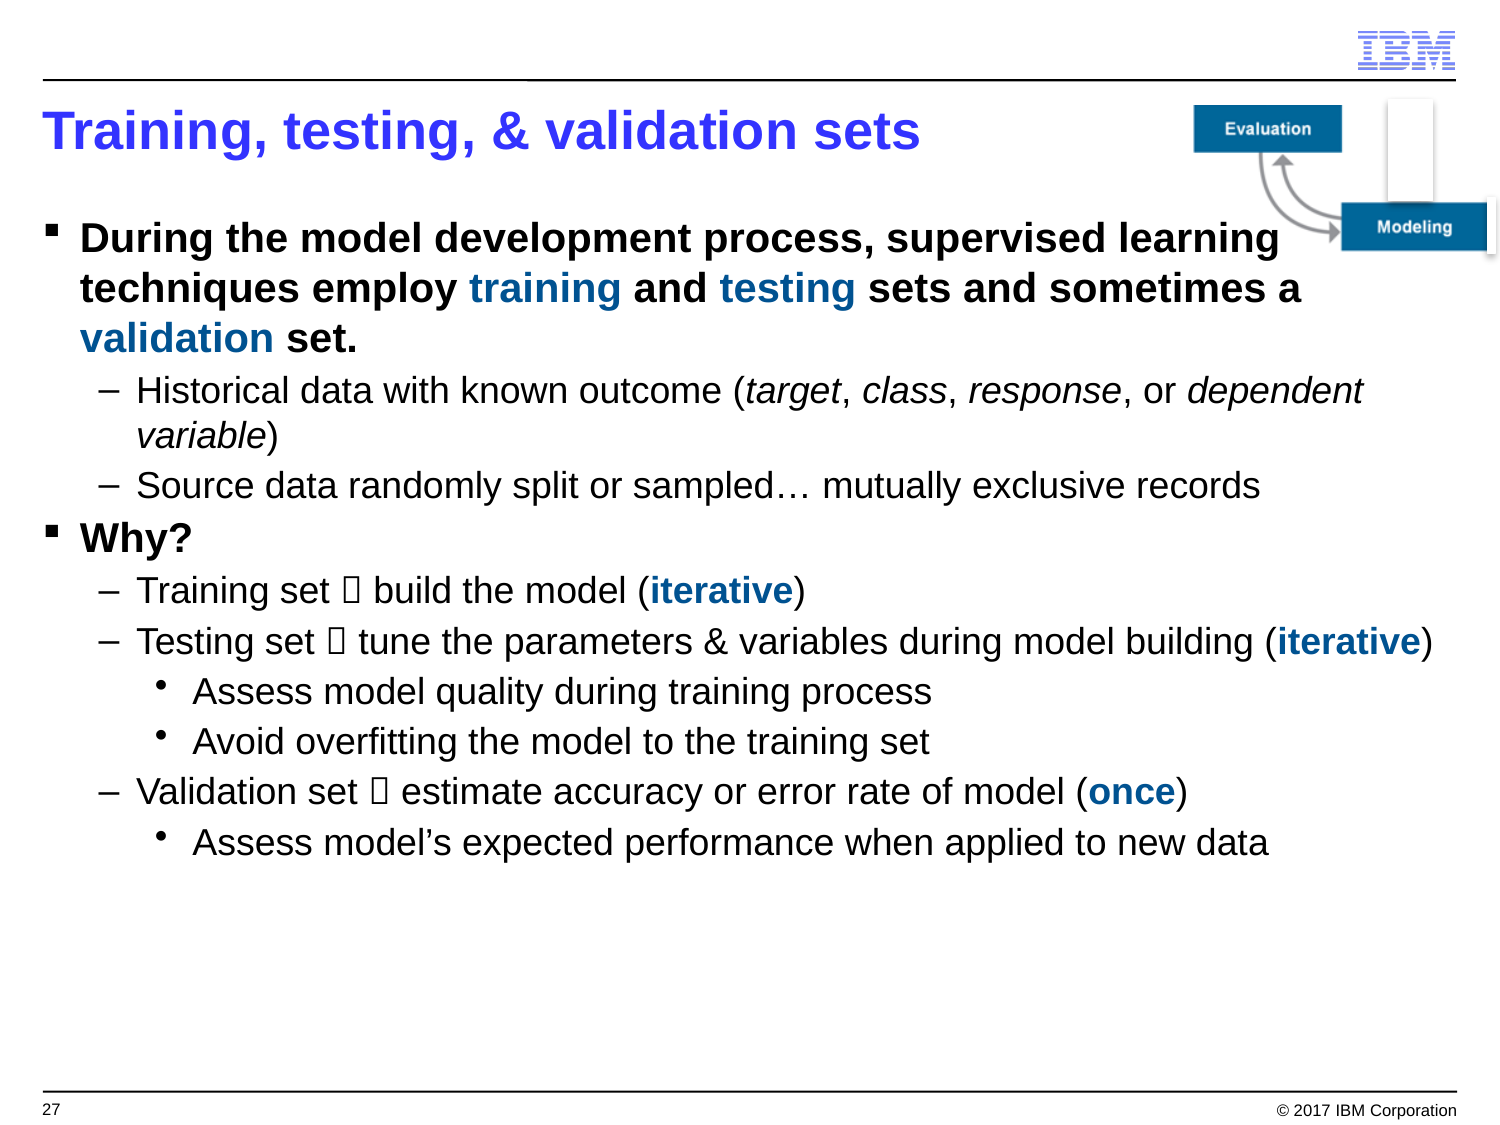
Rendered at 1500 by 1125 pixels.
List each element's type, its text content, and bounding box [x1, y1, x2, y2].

title Training, testing, & validation sets [27, 88, 1472, 187]
list During the model development process, supervised learning techniques employ training and testing sets and sometimes a validation set. Historical data with known outcome (target, class, response, or dependent variable) Source data randomly split or sampled… mutually exclusive records Why? Training set  build the model (iterative) Testing set  tune the parameters & variables during model building (iterative) Assess model quality during training process Avoid overfitting the model to the training set Validation set  estimate accuracy or error rate of model (once) Assess model’s expected performance when applied to new data [27, 202, 1472, 1051]
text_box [1180, 99, 1496, 254]
picture [1358, 31, 1455, 70]
